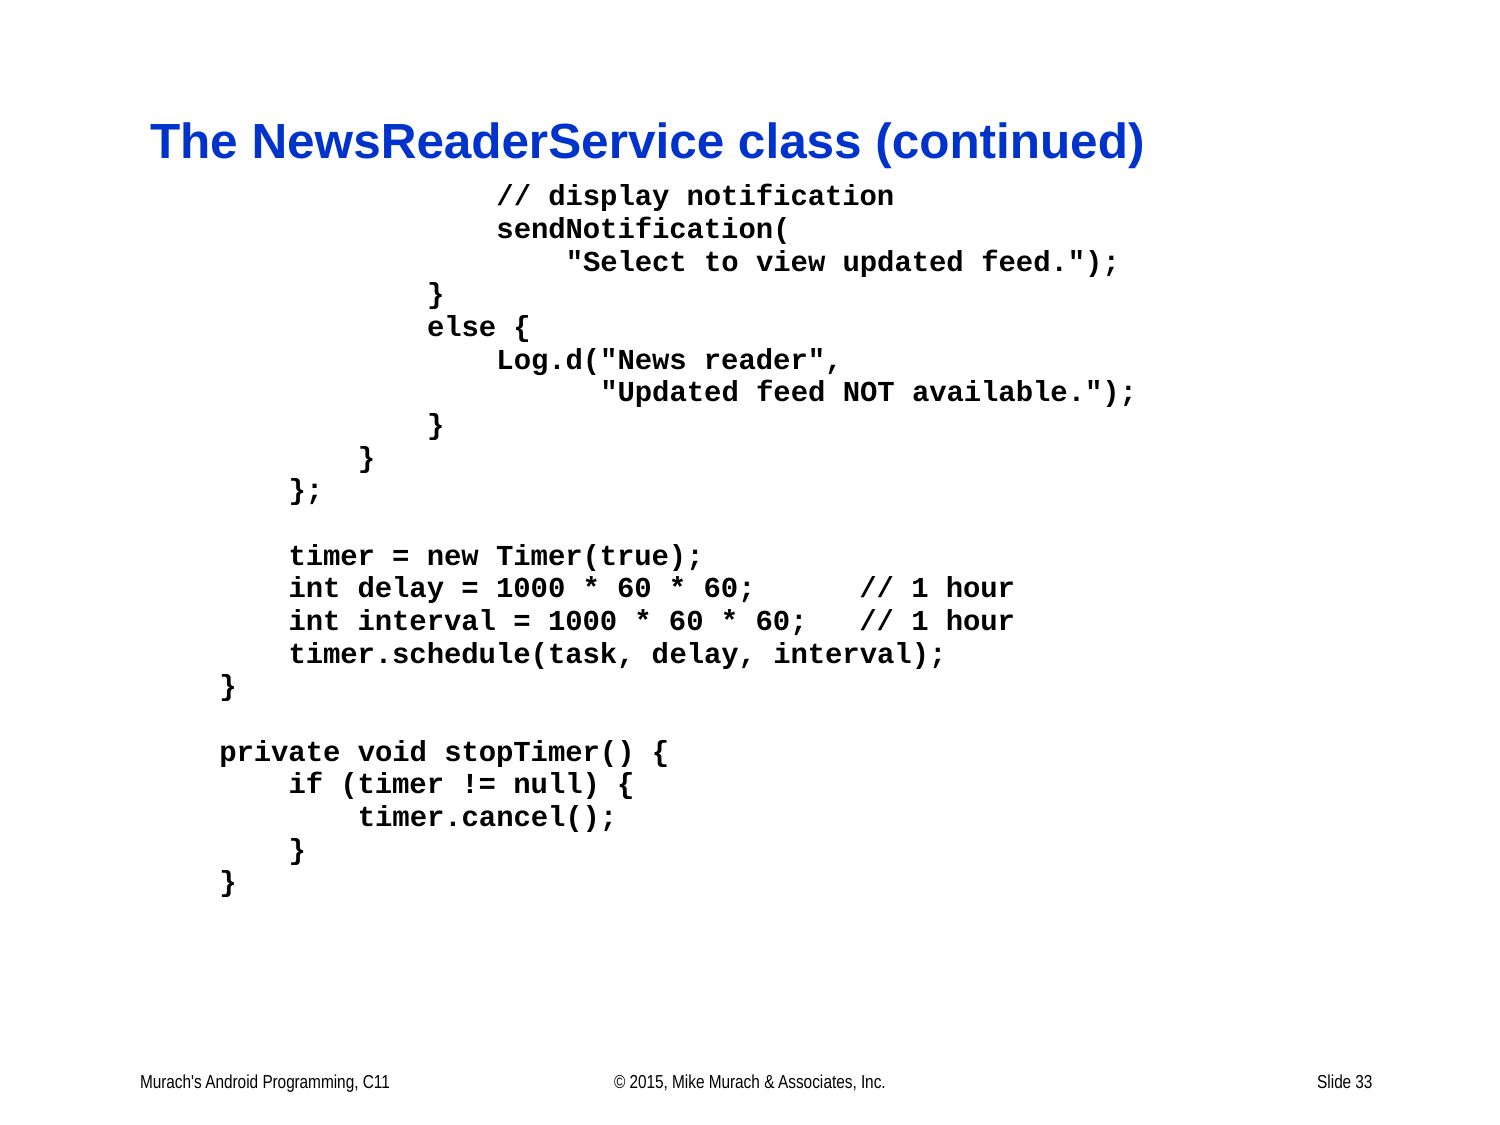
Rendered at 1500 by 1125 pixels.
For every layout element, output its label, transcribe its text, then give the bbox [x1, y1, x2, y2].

slide_number Murach's Android Programming, C11 [125, 1025, 450, 1100]
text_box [149, 112, 1265, 939]
footer © 2015, Mike Murach & Associates, Inc. [474, 1025, 1025, 1100]
slide_number Slide 33 [1074, 1025, 1388, 1100]
